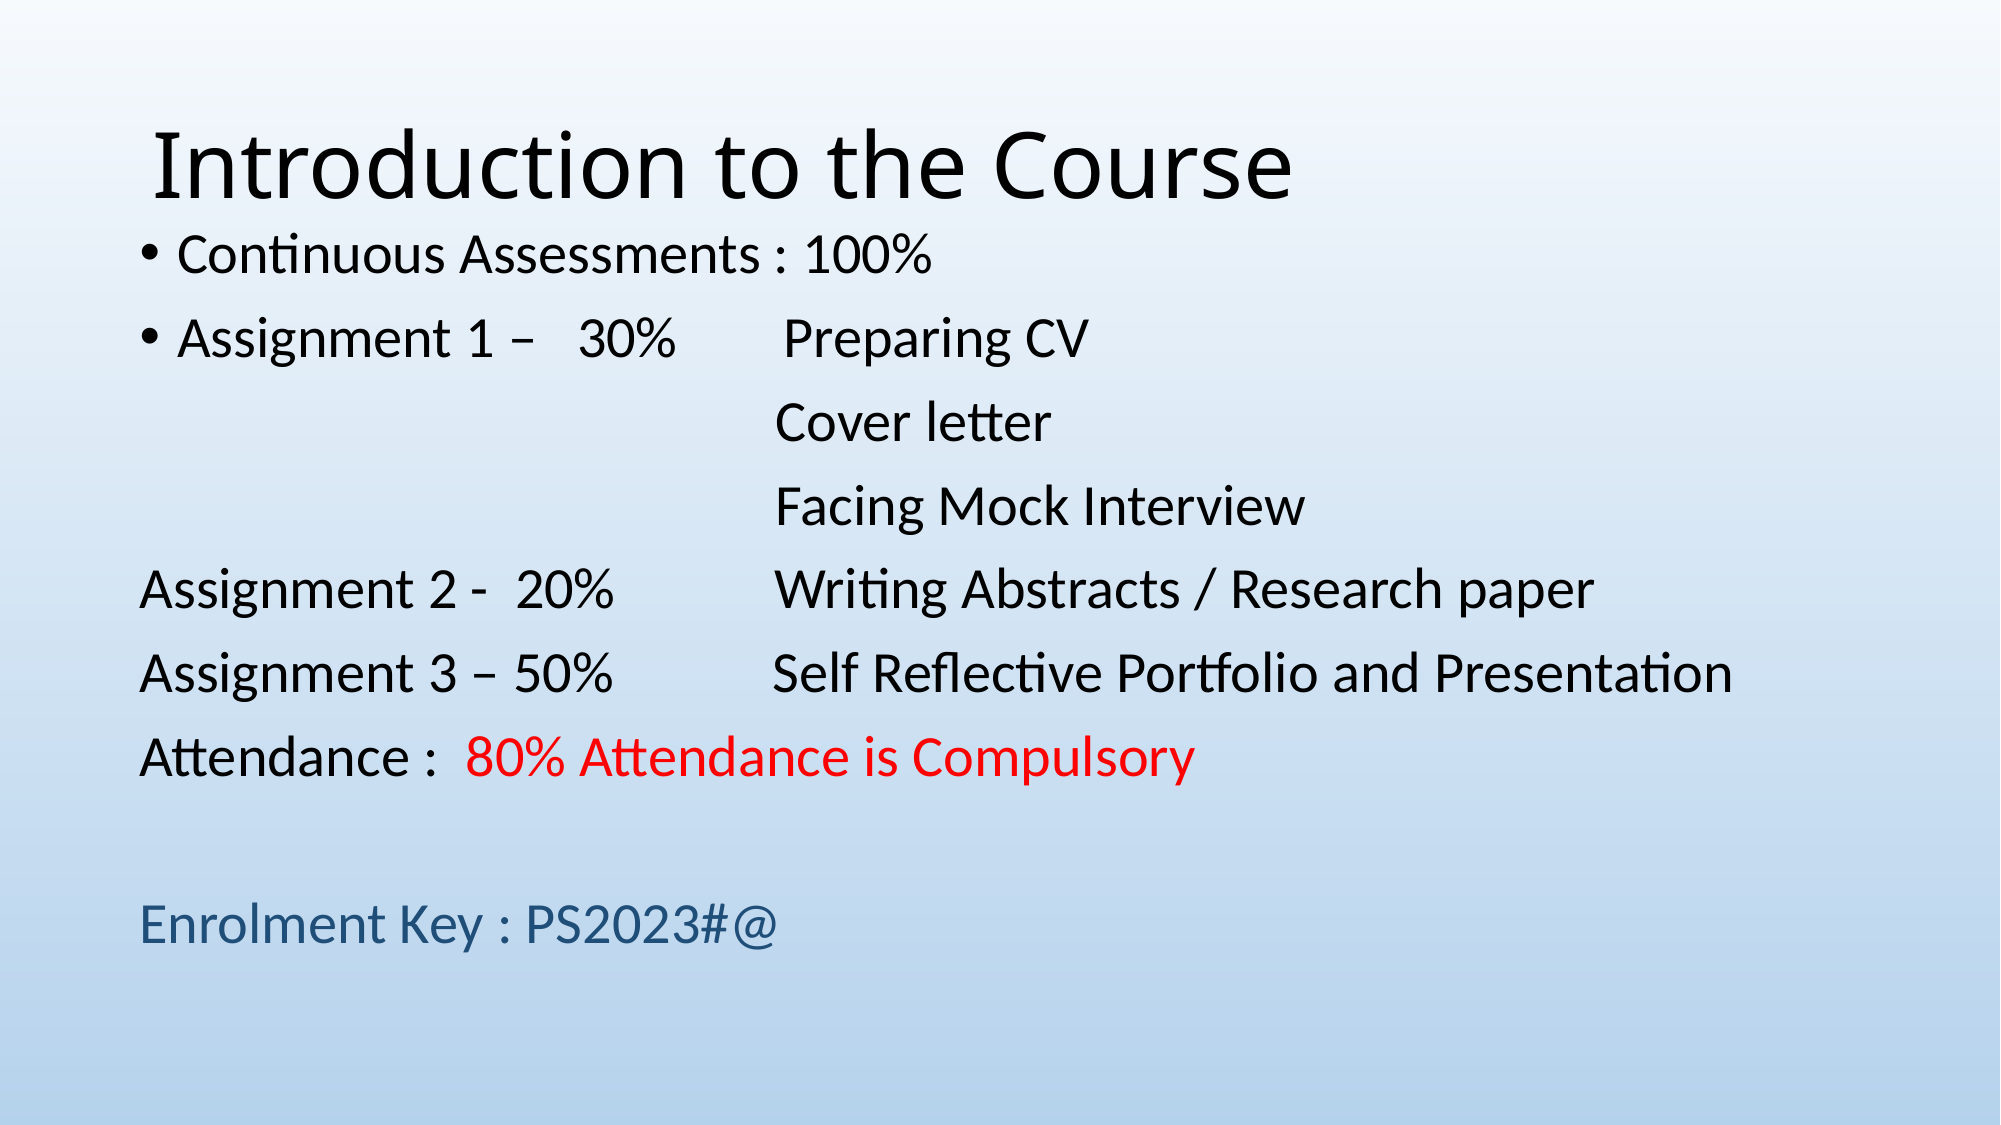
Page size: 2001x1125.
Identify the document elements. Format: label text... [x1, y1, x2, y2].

title Introduction to the Course [137, 59, 1863, 278]
list Continuous Assessments : 100% Assignment 1 – 30% Preparing CV Cover letter Facing Mock Interview Assignment 2 - 20% Writing Abstracts / Research paper Assignment 3 – 50% Self Reflective Portfolio and Presentation Attendance : 80% Attendance is Compulsory Enrolment Key : PS2023#@ [124, 215, 1850, 971]
